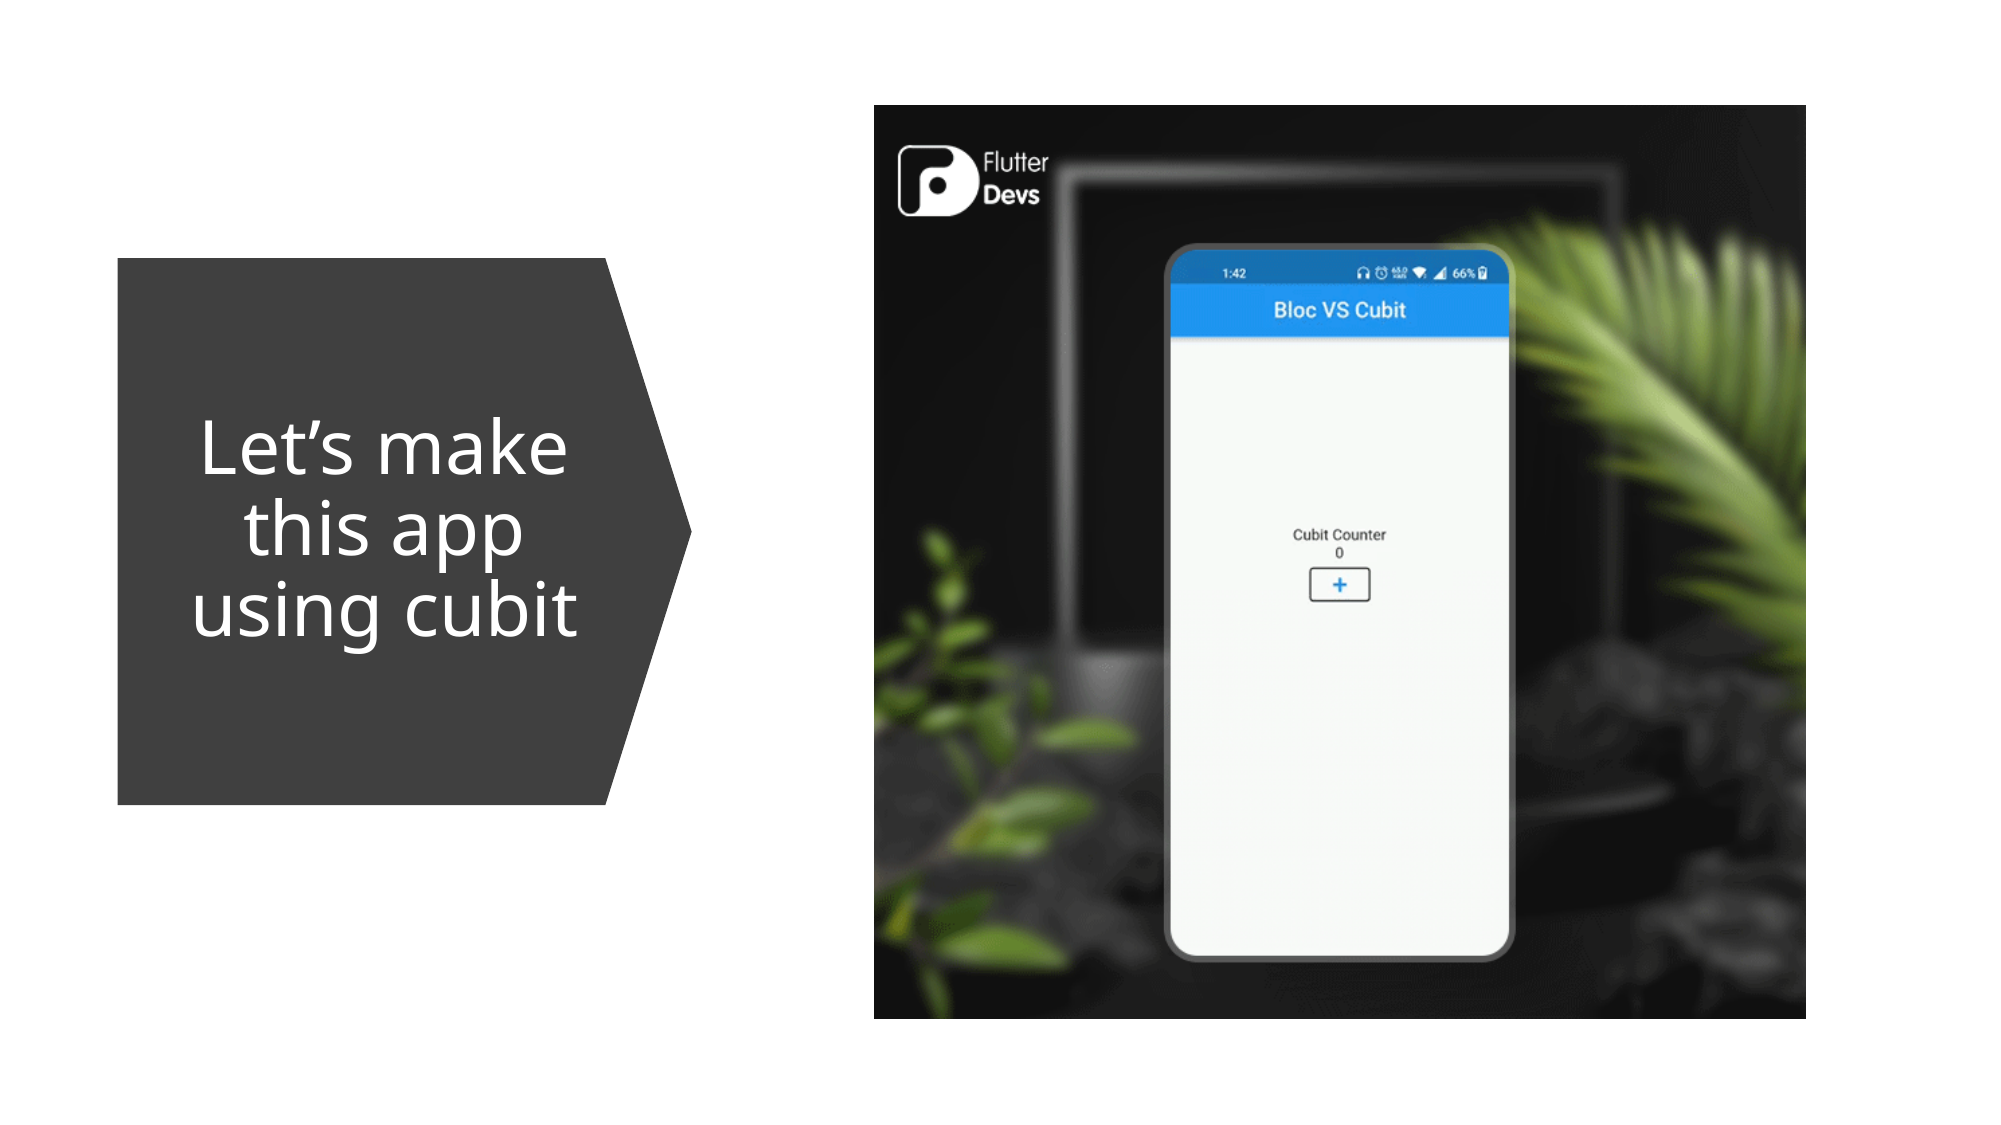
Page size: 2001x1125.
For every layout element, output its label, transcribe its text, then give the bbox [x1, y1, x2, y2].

text_box [116, 257, 693, 807]
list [874, 105, 1806, 1020]
title Let’s make this app using cubit [168, 322, 601, 741]
